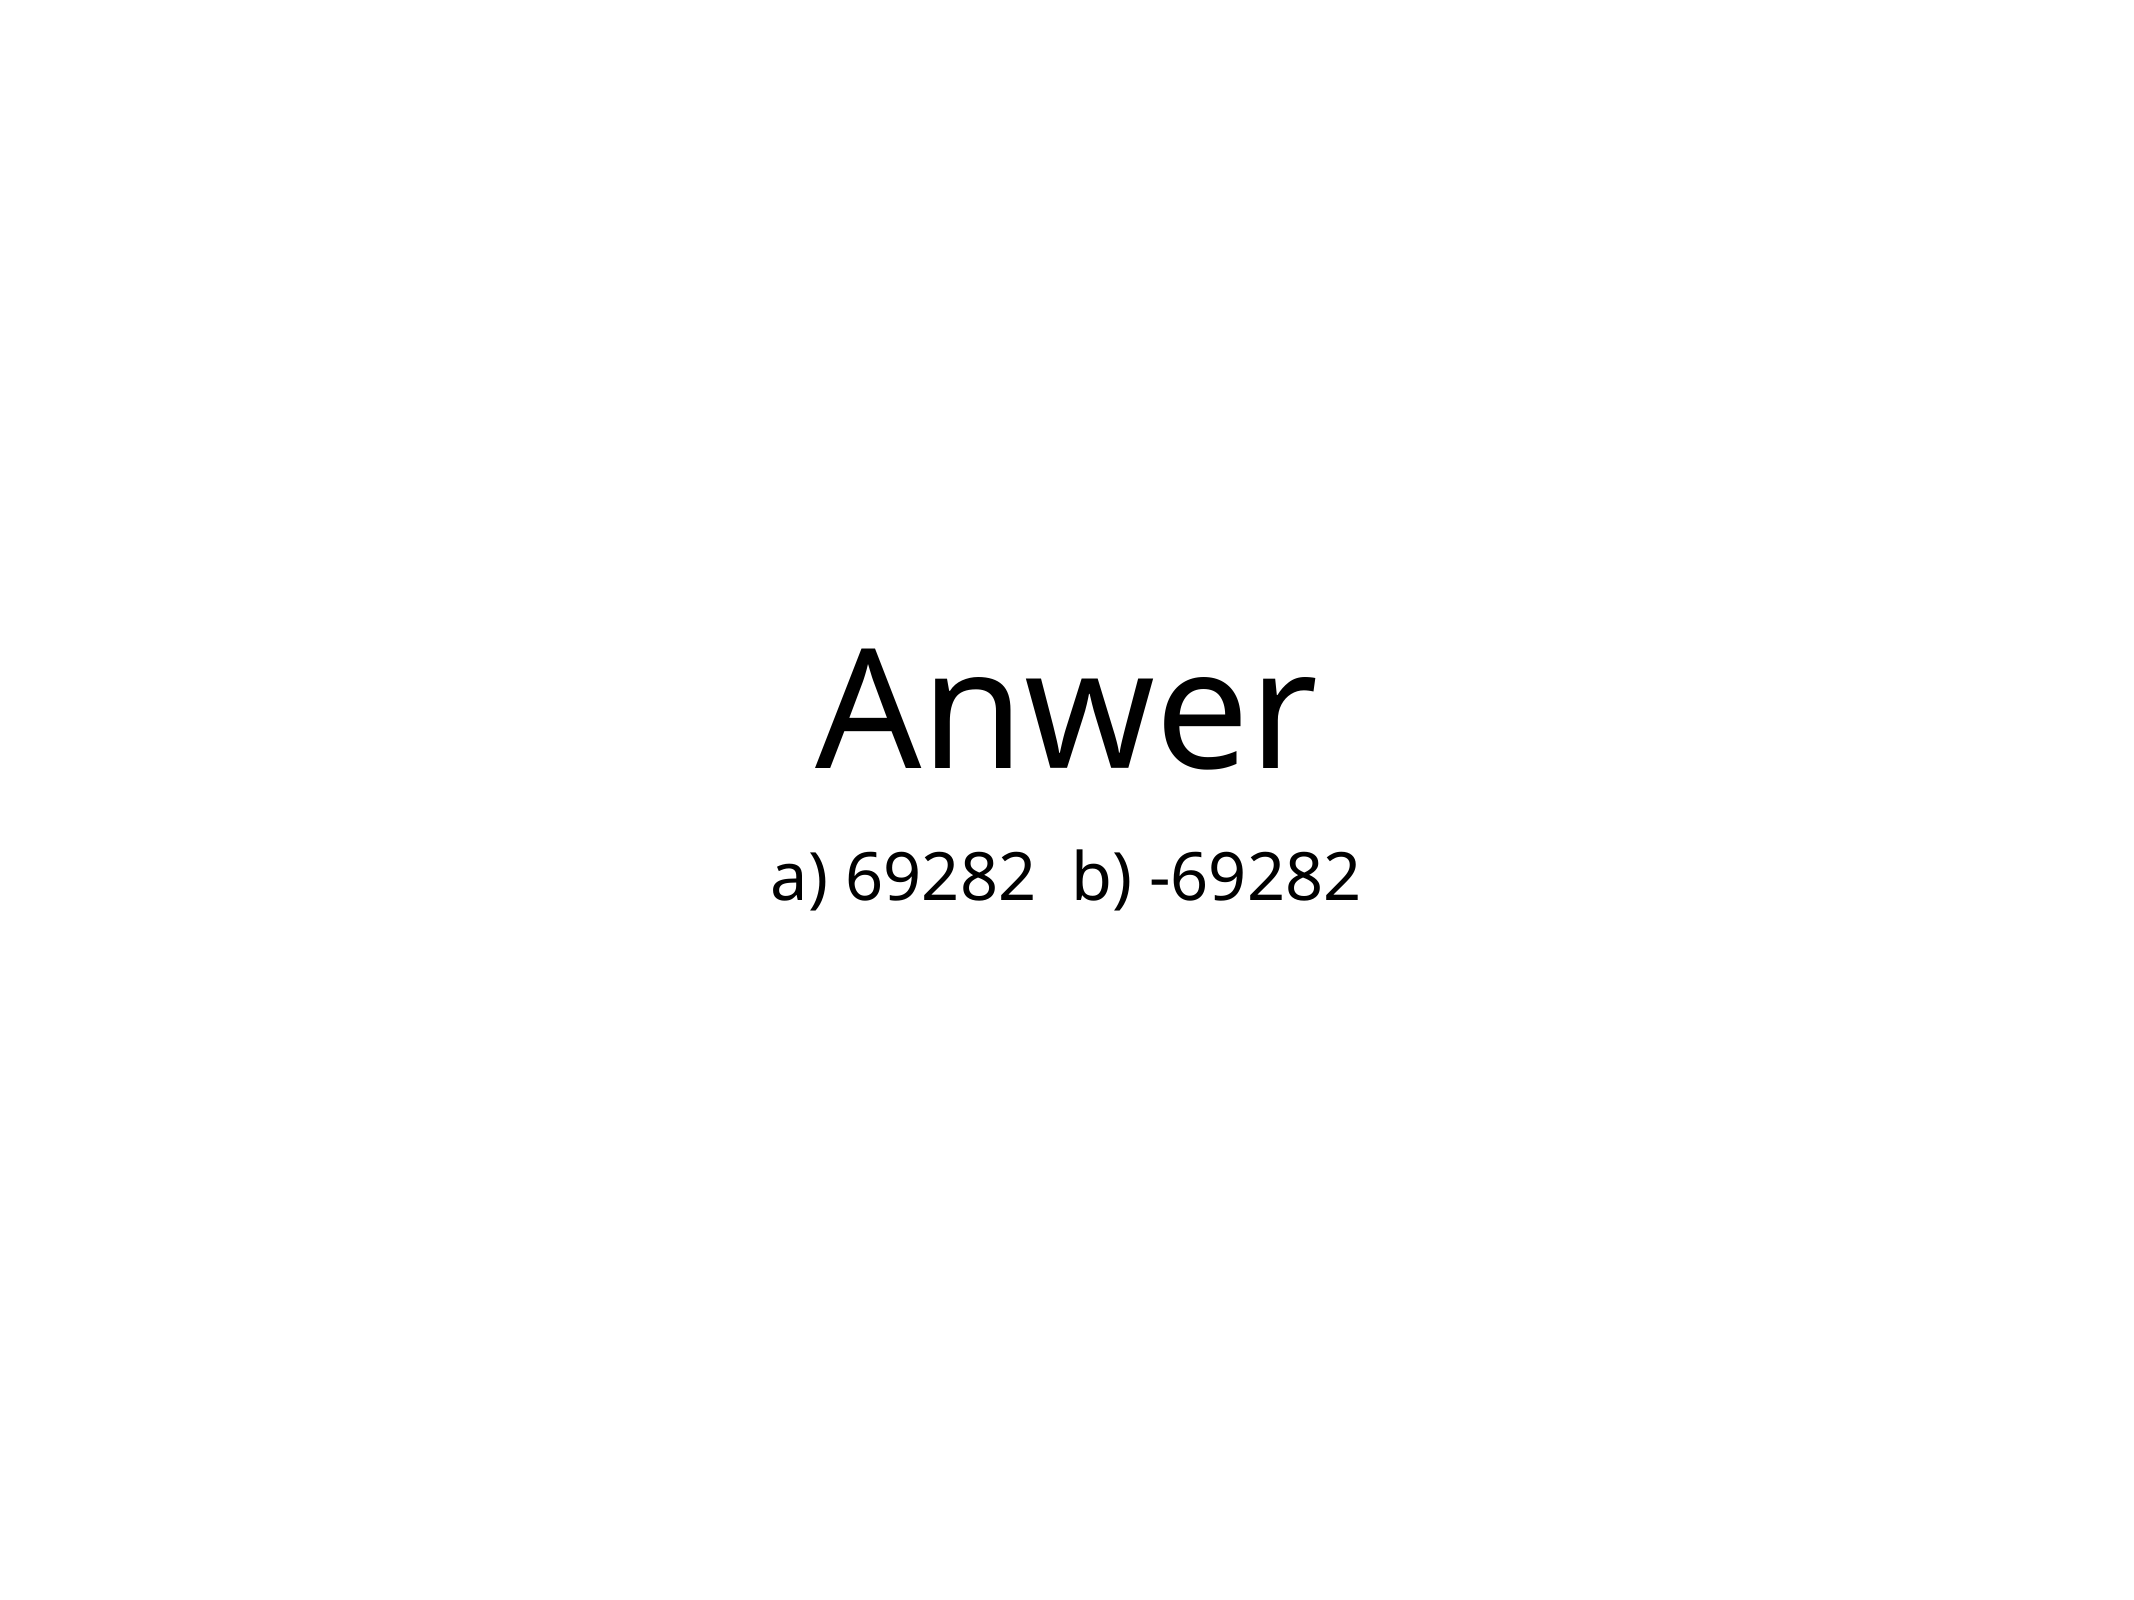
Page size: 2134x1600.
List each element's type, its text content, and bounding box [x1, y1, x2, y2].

title Anwer [207, 268, 1926, 811]
subtitle a) 69282 b) -69282 [207, 824, 1926, 1011]
